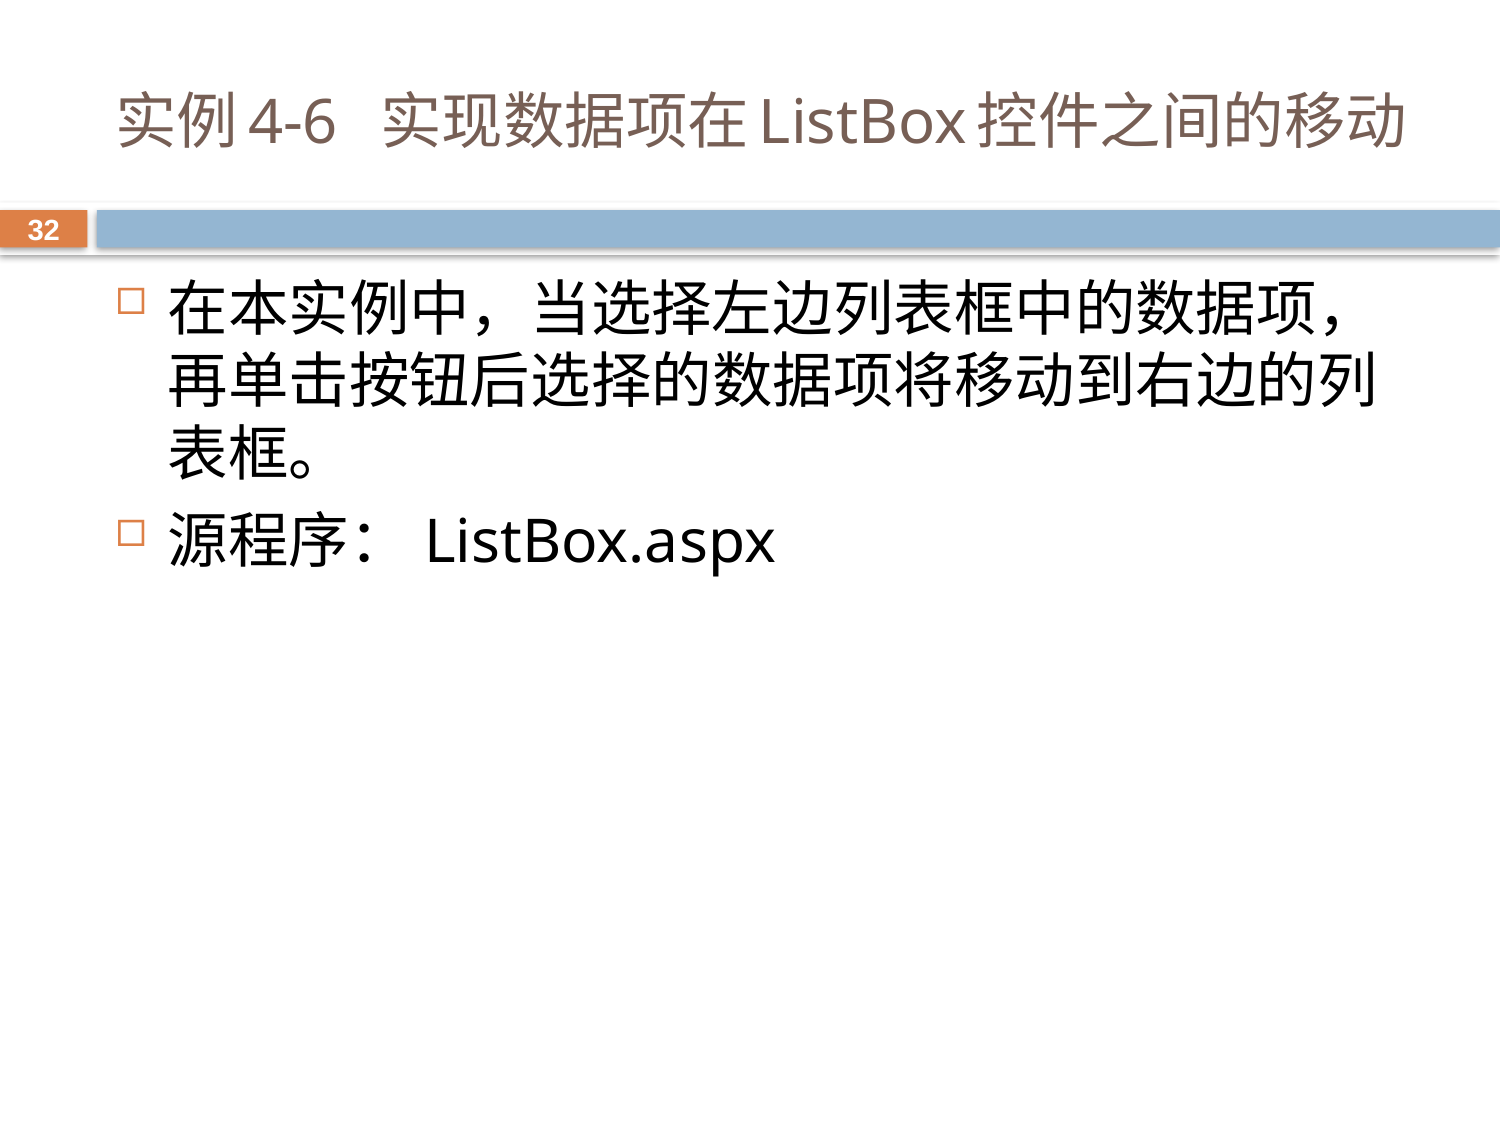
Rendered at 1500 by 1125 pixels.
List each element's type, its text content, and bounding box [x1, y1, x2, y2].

title 实例4-6 实现数据项在ListBox控件之间的移动 [100, 37, 1438, 200]
list 在本实例中，当选择左边列表框中的数据项，再单击按钮后选择的数据项将移动到右边的列表框。 源程序：ListBox.aspx [100, 262, 1438, 1000]
slide_number 32 [0, 208, 88, 249]
